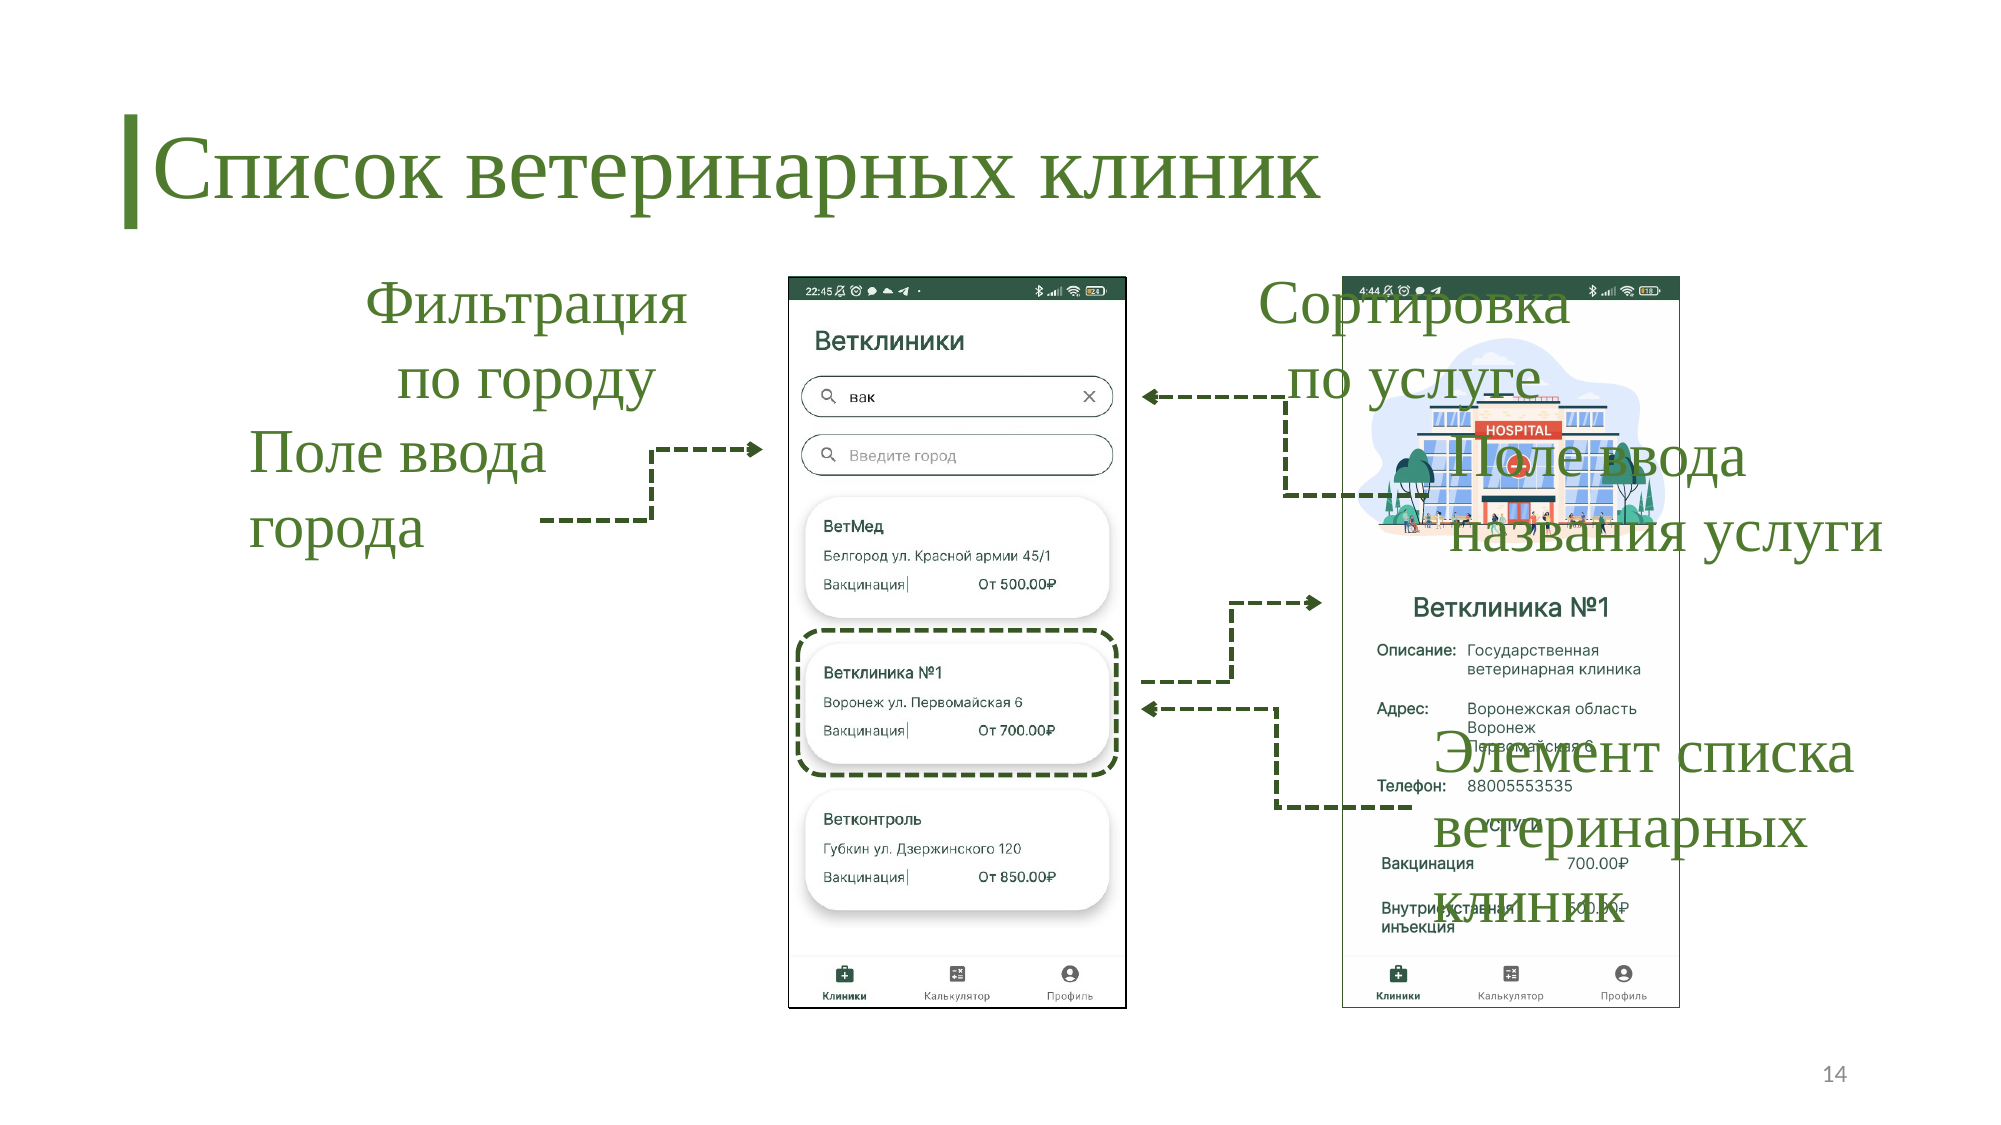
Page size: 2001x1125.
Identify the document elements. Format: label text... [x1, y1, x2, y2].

text_box Поле ввода города [234, 402, 604, 568]
text_box [123, 113, 139, 230]
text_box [1141, 396, 1430, 496]
title Список ветеринарных клиник [137, 59, 1907, 278]
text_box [1140, 709, 1413, 808]
text_box Поле ввода названия услуги [1680, 406, 1923, 572]
text_box Сортировка по услуге [1223, 253, 1607, 396]
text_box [540, 449, 763, 521]
text_box Элемент списка ветеринарных клиник [1680, 702, 1907, 943]
picture [1342, 276, 1680, 1008]
slide_number 14 [1412, 1042, 1863, 1103]
text_box Фильтрация по городу [335, 253, 719, 418]
picture [788, 276, 1127, 1008]
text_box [1140, 602, 1322, 683]
